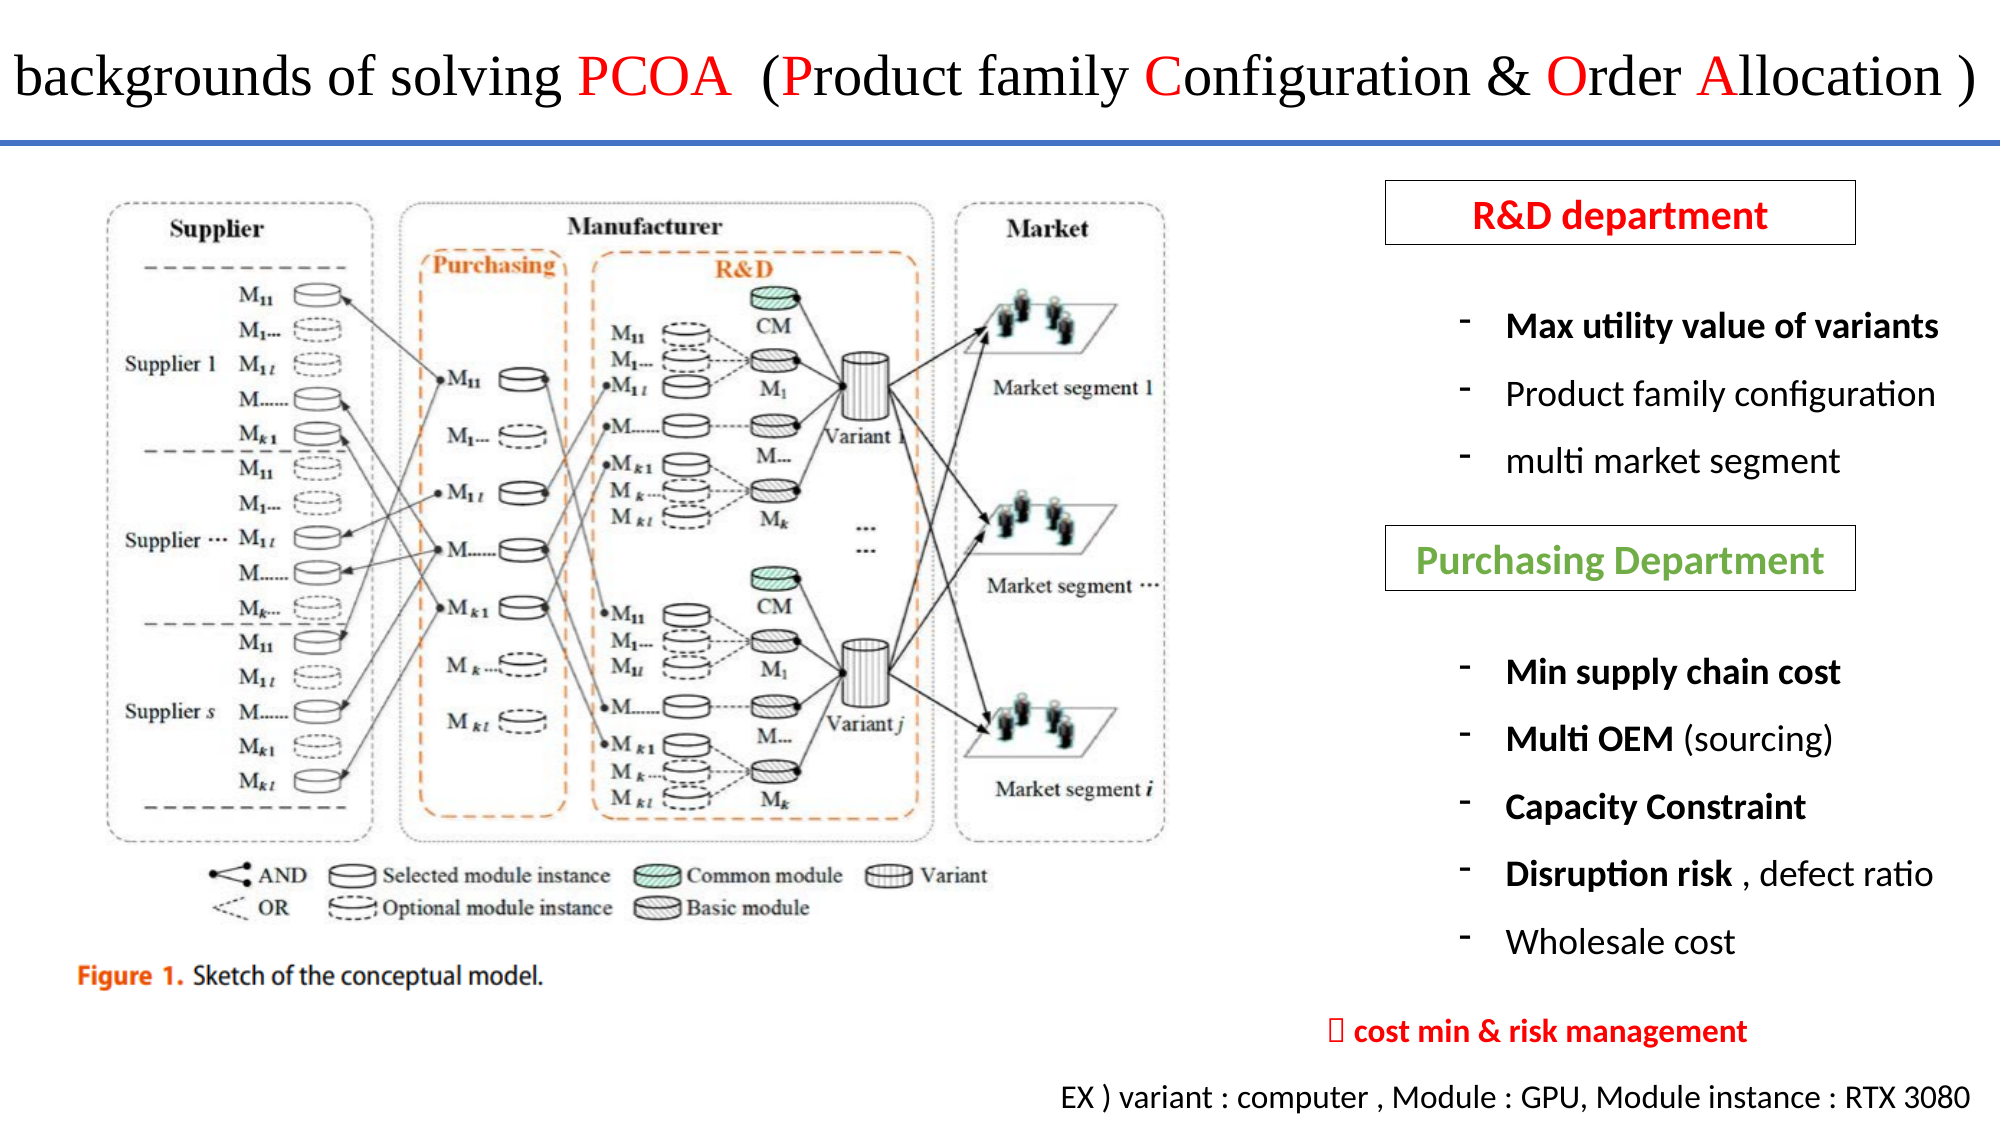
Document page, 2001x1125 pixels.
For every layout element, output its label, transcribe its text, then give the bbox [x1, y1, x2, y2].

text_box Min supply chain cost Multi OEM (sourcing) Capacity Constraint Disruption risk , defect ratio Wholesale cost [1444, 616, 1958, 970]
text_box EX ) variant : computer , Module : GPU, Module instance : RTX 3080 [1032, 1067, 2000, 1123]
text_box Max utility value of variants Product family configuration multi market segment [1444, 271, 1958, 489]
text_box backgrounds of solving PCOA (Product family Configuration & Order Allocation ) [0, 29, 2000, 114]
text_box Purchasing Department [1385, 525, 1856, 591]
picture [63, 180, 1194, 998]
text_box R&D department [1385, 180, 1856, 245]
text_box  cost min & risk management [1311, 982, 1958, 1057]
